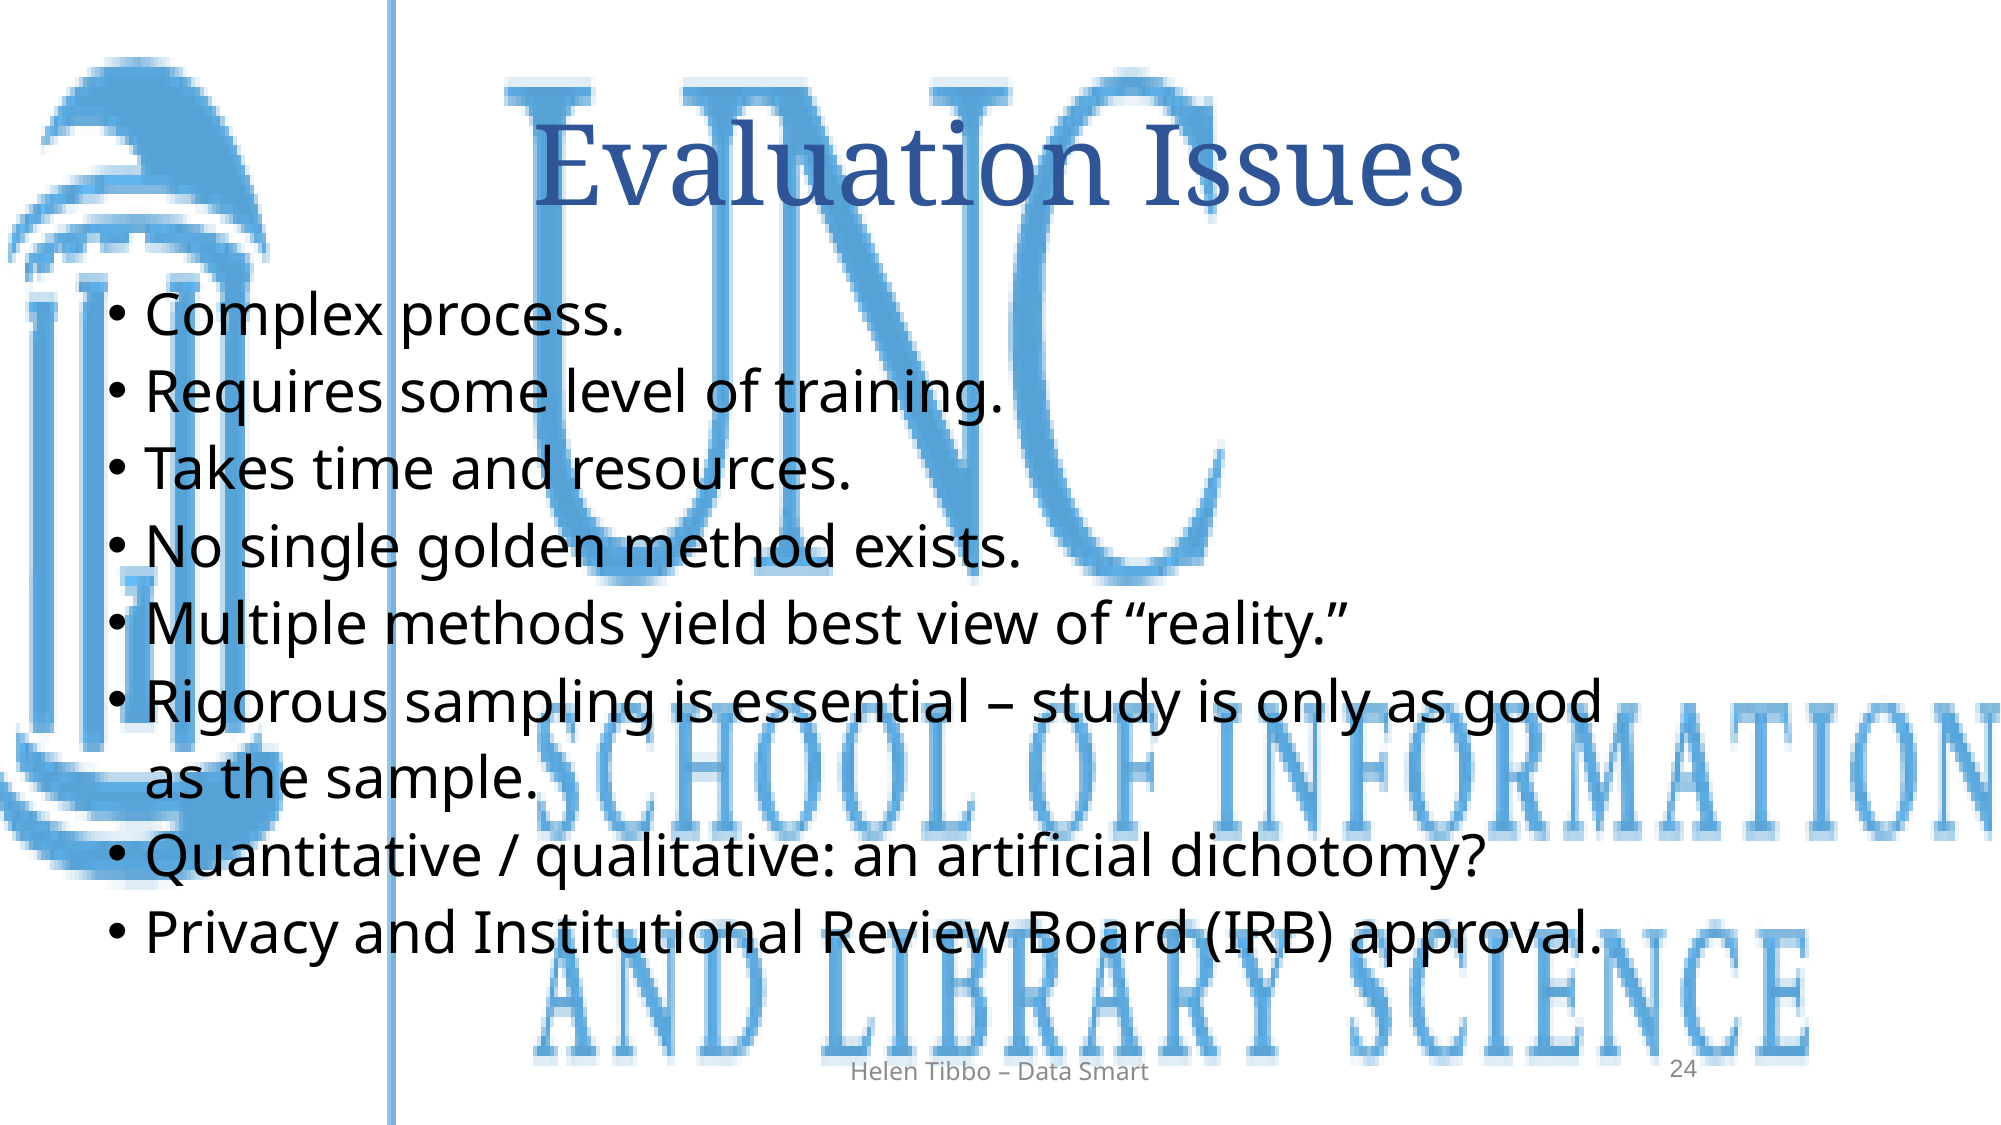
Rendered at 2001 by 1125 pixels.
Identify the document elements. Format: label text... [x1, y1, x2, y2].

footer Helen Tibbo – Data Smart [662, 1042, 1338, 1103]
slide_number 24 [1362, 1037, 1713, 1098]
list Complex process. Requires some level of training. Takes time and resources. No single golden method exists. Multiple methods yield best view of “reality.” Rigorous sampling is essential – study is only as good as the sample. Quantitative / qualitative: an artificial dichotomy? Privacy and Institutional Review Board (IRB) approval. [92, 262, 1675, 1038]
title Evaluation Issues [324, 75, 1675, 262]
picture [0, 0, 2001, 1125]
